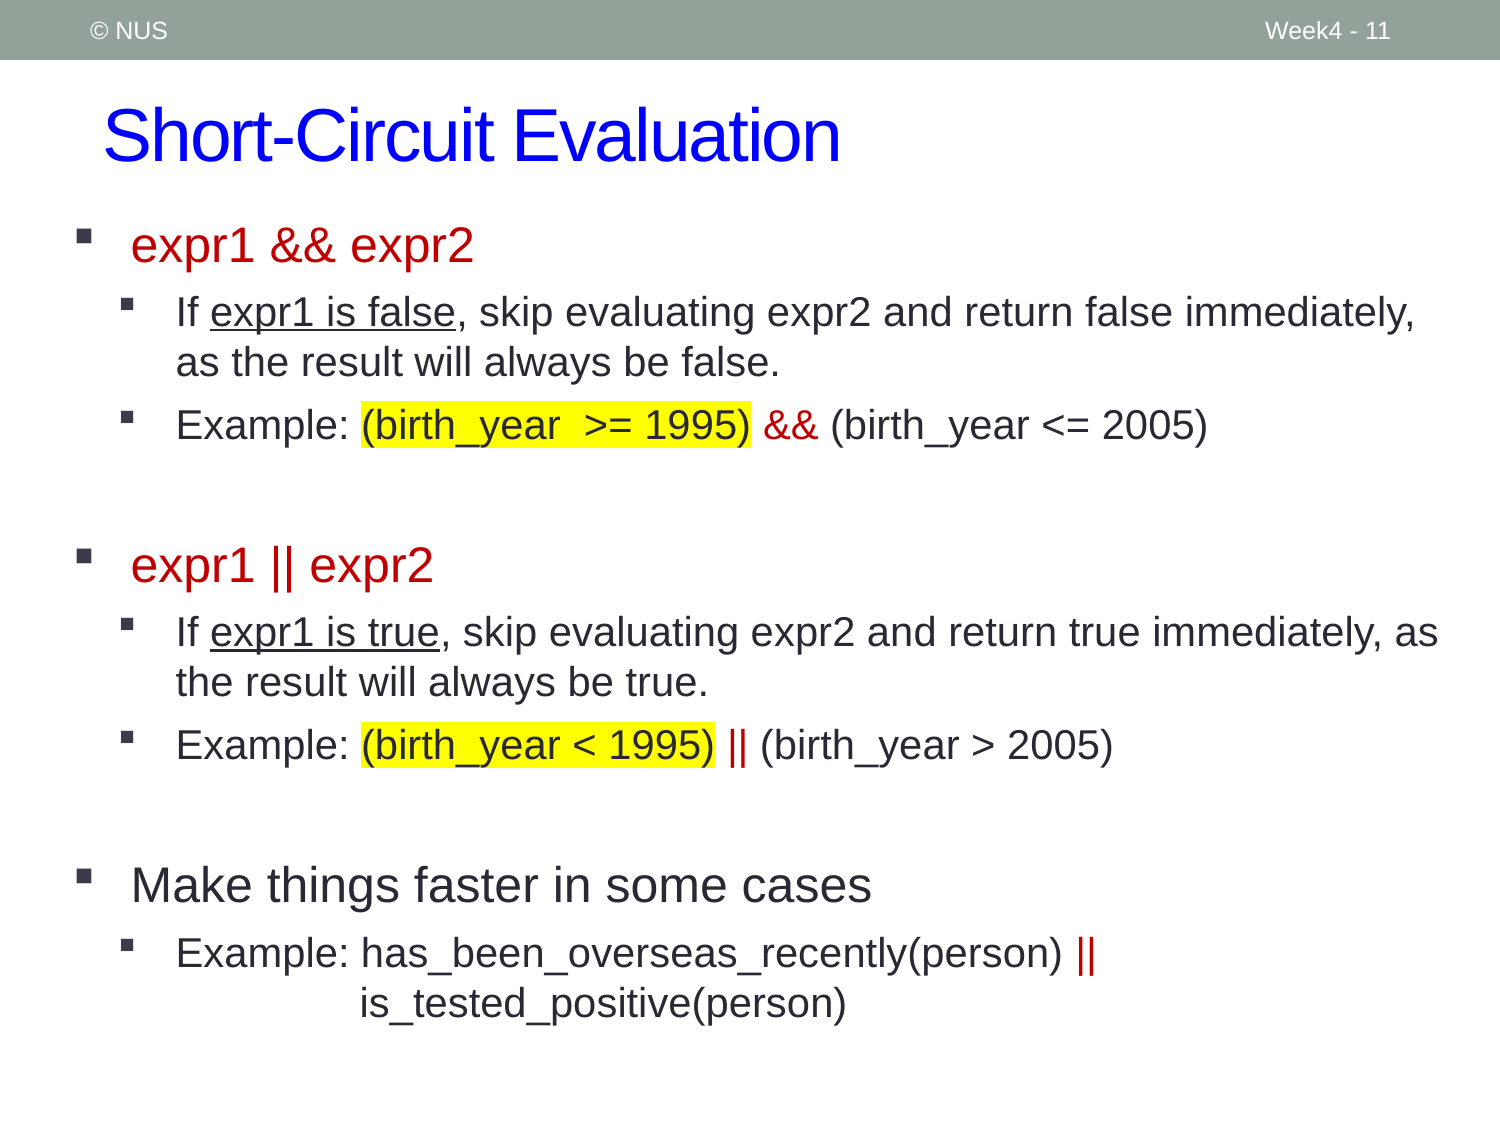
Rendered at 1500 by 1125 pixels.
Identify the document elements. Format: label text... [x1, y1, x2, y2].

title Short-Circuit Evaluation [87, 62, 1463, 200]
slide_number Week4 - 11 [1250, 3, 1425, 57]
slide_number © NUS [75, 3, 550, 57]
text_box expr1 && expr2 If expr1 is false, skip evaluating expr2 and return false immediately, as the result will always be false. Example: (birth_year >= 1995) && (birth_year <= 2005) expr1 || expr2 If expr1 is true, skip evaluating expr2 and return true immediately, as the result will always be true. Example: (birth_year < 1995) || (birth_year > 2005) Make things faster in some cases Example: has_been_overseas_recently(person) || is_tested_positive(person) [57, 204, 1463, 1078]
text_box [82, 478, 1461, 811]
